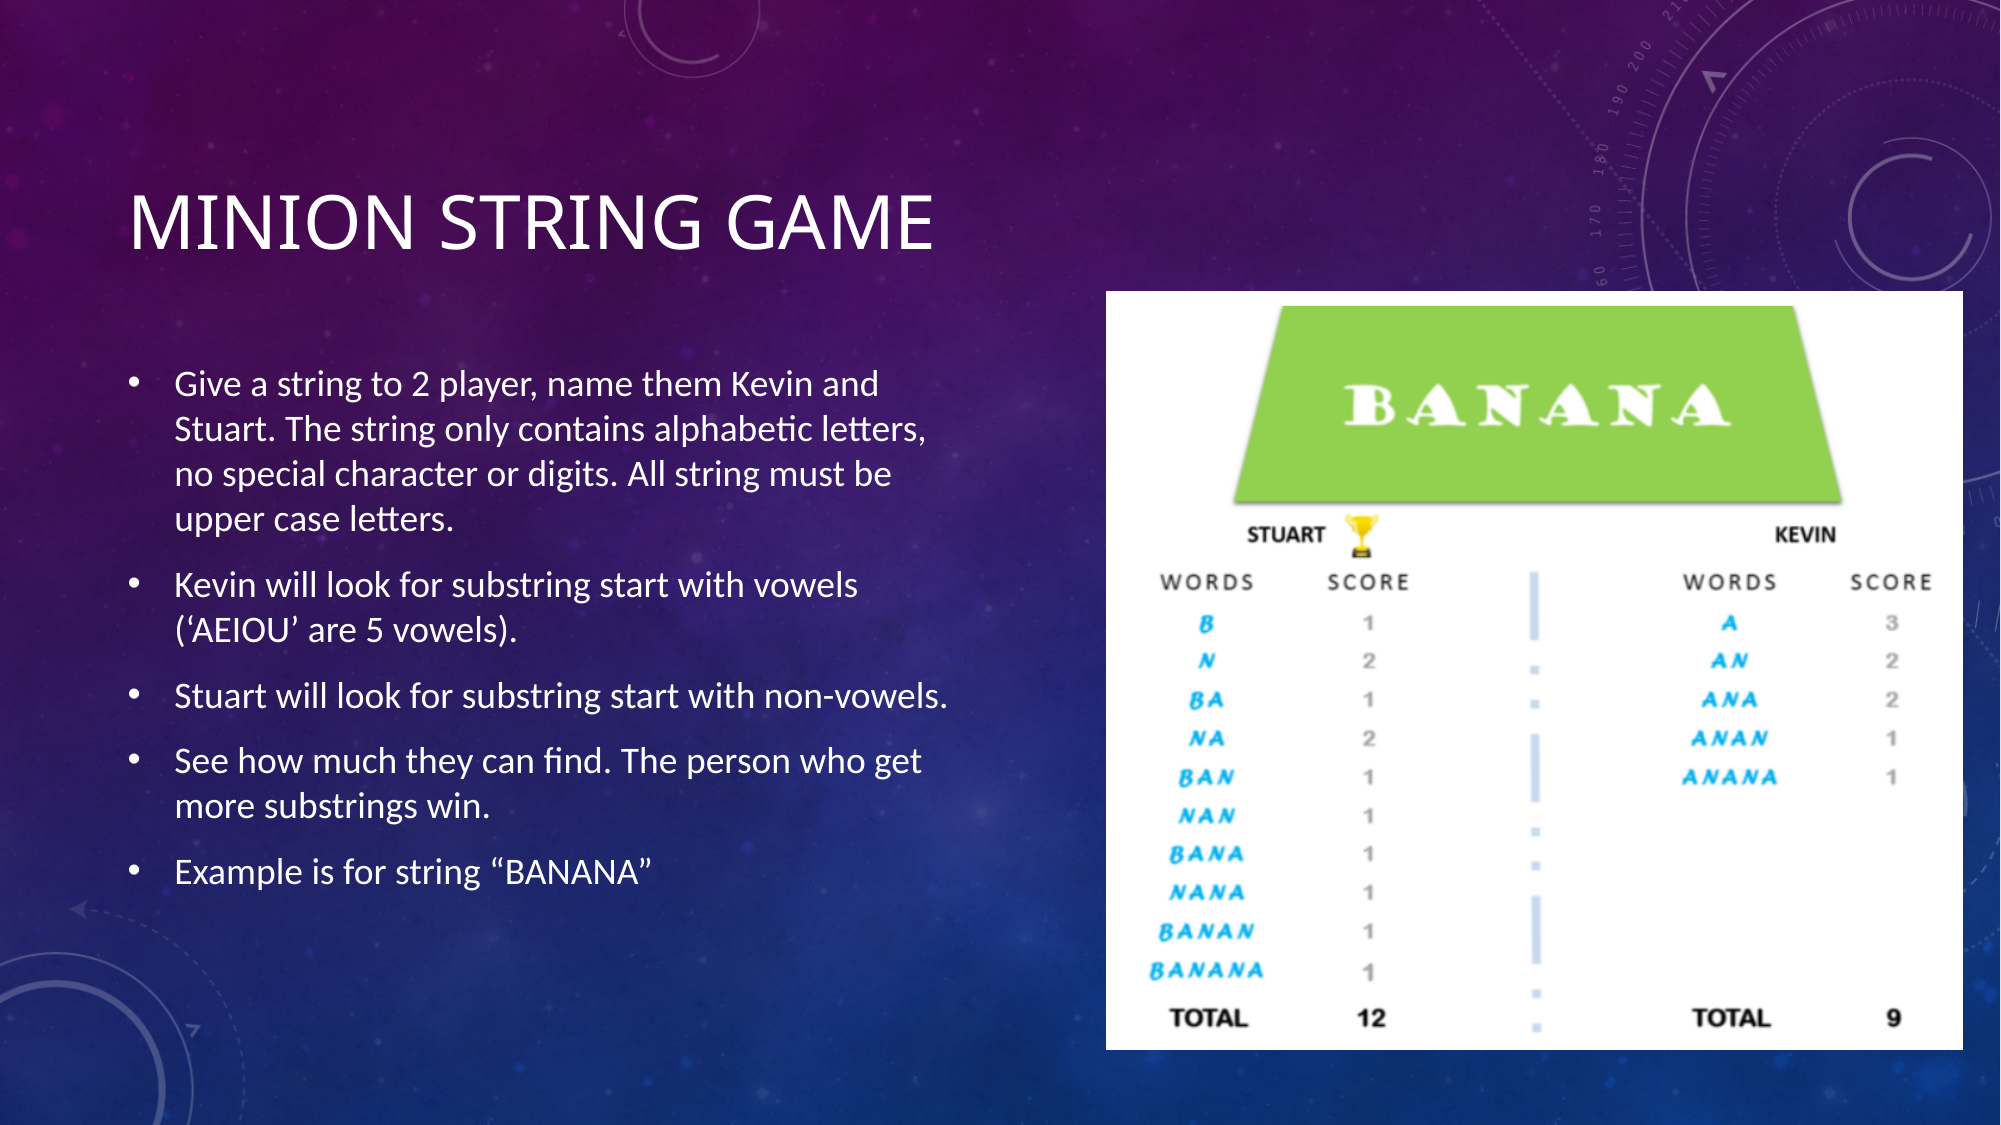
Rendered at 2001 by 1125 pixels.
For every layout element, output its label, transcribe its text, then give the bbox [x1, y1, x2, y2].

picture [0, 0, 2001, 1125]
list Give a string to 2 player, name them Kevin and Stuart. The string only contains alphabetic letters, no special character or digits. All string must be upper case letters. Kevin will look for substring start with vowels (‘AEIOU’ are 5 vowels). Stuart will look for substring start with non-vowels. See how much they can find. The person who get more substrings win. Example is for string “BANANA” [112, 351, 985, 938]
title Minion string game [112, 99, 1775, 339]
